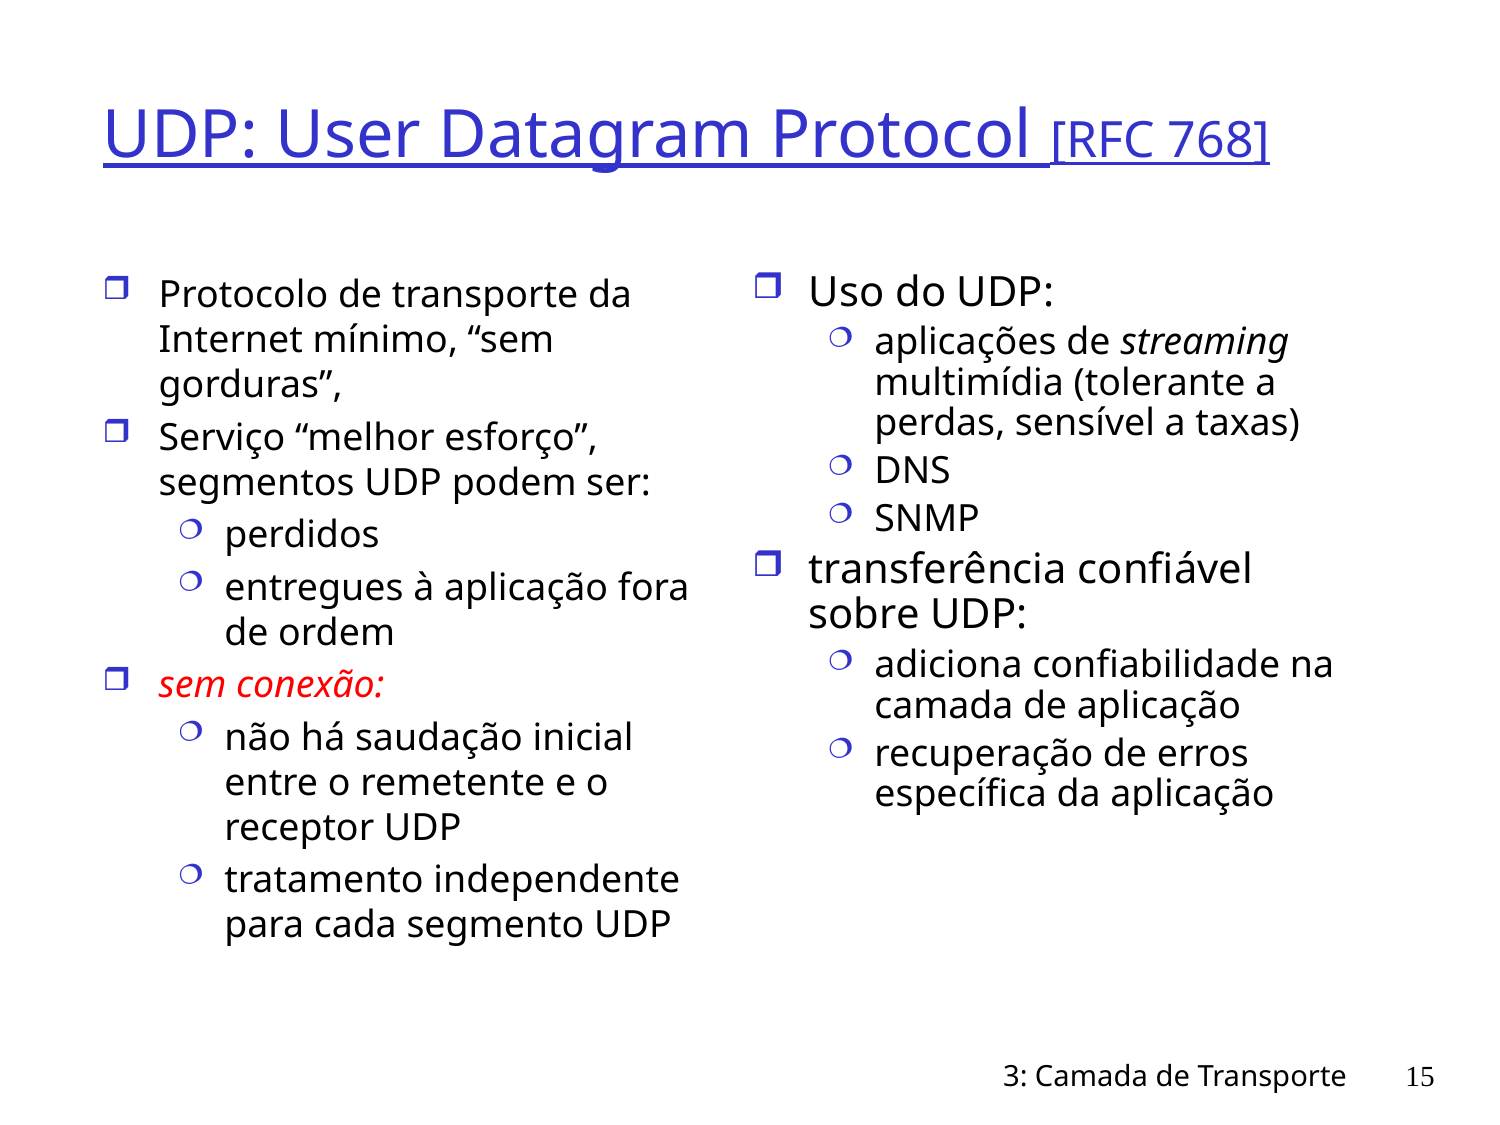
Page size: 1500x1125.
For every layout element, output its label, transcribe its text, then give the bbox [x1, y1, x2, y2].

slide_number 15 [1338, 1049, 1451, 1125]
footer 3: Camada de Transporte [887, 1049, 1338, 1125]
list Uso do UDP: aplicações de streaming multimídia (tolerante a perdas, sensível a taxas) DNS SNMP transferência confiável sobre UDP: adiciona confiabilidade na camada de aplicação recuperação de erros específica da aplicação [737, 262, 1363, 1026]
list Protocolo de transporte da Internet mínimo, “sem gorduras”, Serviço “melhor esforço”, segmentos UDP podem ser: perdidos entregues à aplicação fora de ordem sem conexão: não há saudação inicial entre o remetente e o receptor UDP tratamento independente para cada segmento UDP [87, 262, 713, 1026]
title UDP: User Datagram Protocol [RFC 768] [87, 37, 1363, 226]
